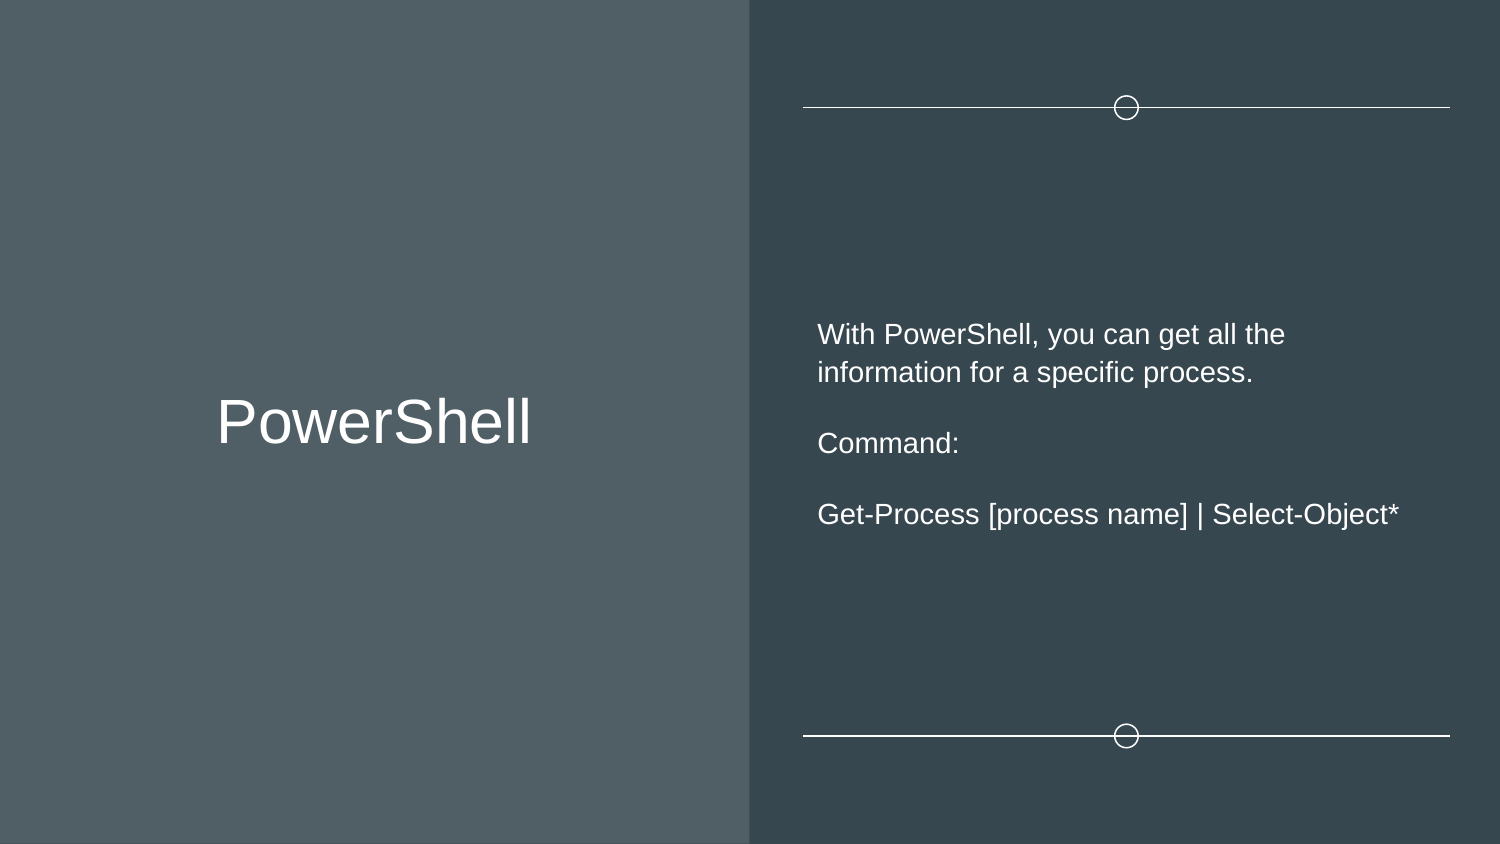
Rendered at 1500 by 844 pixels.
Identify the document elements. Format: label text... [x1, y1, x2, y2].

list With PowerShell, you can get all the information for a specific process. Command: Get-Process [process name] | Select-Object* [802, 175, 1450, 669]
title PowerShell [51, 175, 699, 669]
